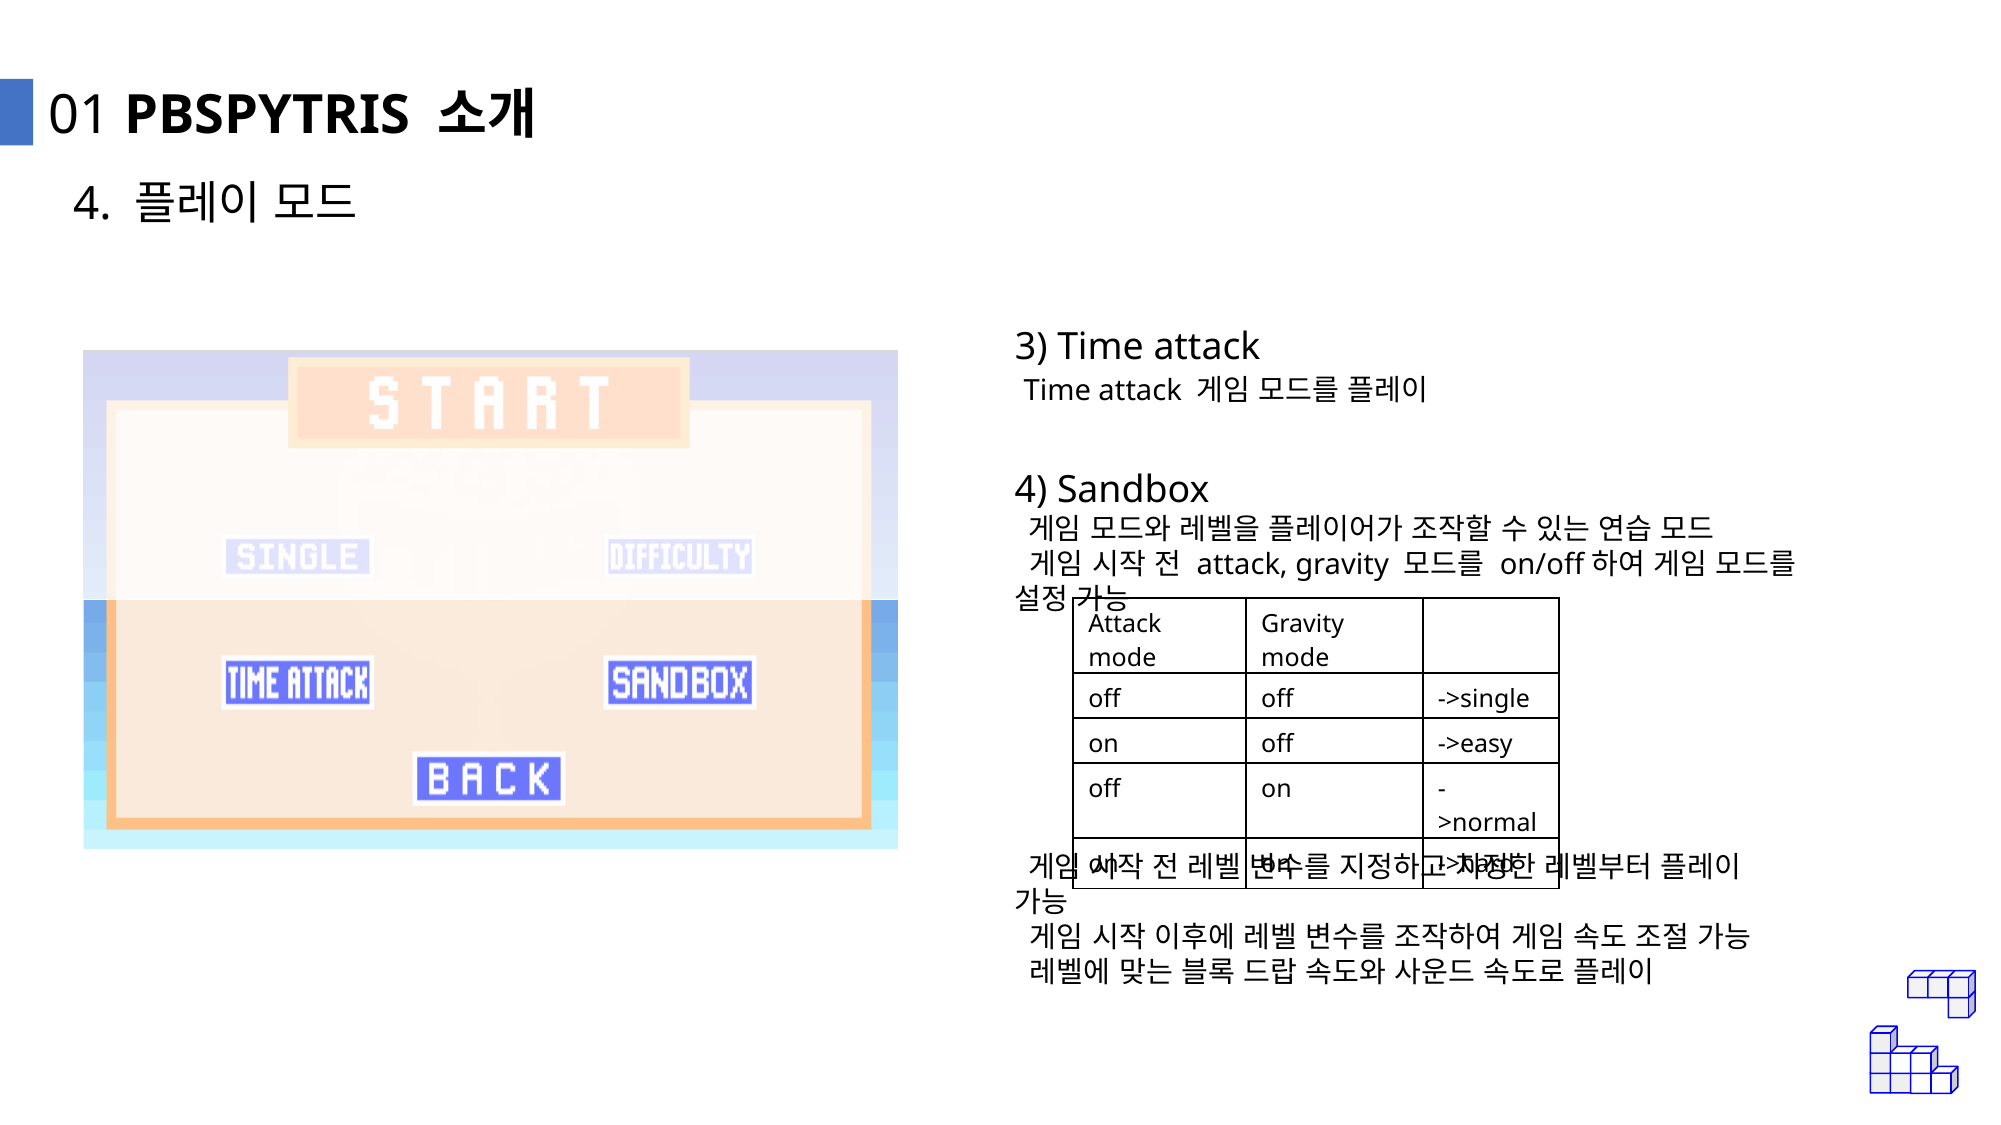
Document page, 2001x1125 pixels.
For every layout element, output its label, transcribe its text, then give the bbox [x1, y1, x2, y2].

text_box [0, 78, 33, 146]
table_cell off [1247, 719, 1422, 762]
text_box 01 PBSPYTRIS 소개 [33, 71, 1034, 152]
table_cell off [1074, 674, 1245, 717]
text_box 4. 플레이 모드 [58, 166, 1417, 237]
table_header Gravity mode [1247, 599, 1422, 672]
table_header [1424, 599, 1558, 672]
table_cell on [1074, 719, 1245, 762]
table_cell on [1247, 764, 1422, 837]
picture [83, 600, 898, 849]
table_cell ->easy [1424, 719, 1558, 762]
table_cell off [1247, 674, 1422, 717]
table_cell ->single [1424, 674, 1558, 717]
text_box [1870, 970, 1976, 1094]
picture [83, 350, 898, 599]
text_box 3) Time attack Time attack 게임 모드를 플레이 [999, 314, 1506, 415]
table_cell off [1074, 764, 1245, 837]
table_header Attack mode [1074, 599, 1245, 672]
text_box 게임 시작 전 레벨 변수를 지정하고 지정한 레벨부터 플레이 가능 게임 시작 이후에 레벨 변수를 조작하여 게임 속도 조절 가능 레벨에 맞는 블록 드랍 속도와 사운드 속도로 플레이 [999, 840, 1773, 996]
text_box 4) Sandbox 게임 모드와 레벨을 플레이어가 조작할 수 있는 연습 모드 게임 시작 전 attack, gravity 모드를 on/off하여 게임 모드를 설정 가능 [999, 457, 1833, 623]
table_cell ->normal [1424, 764, 1558, 837]
